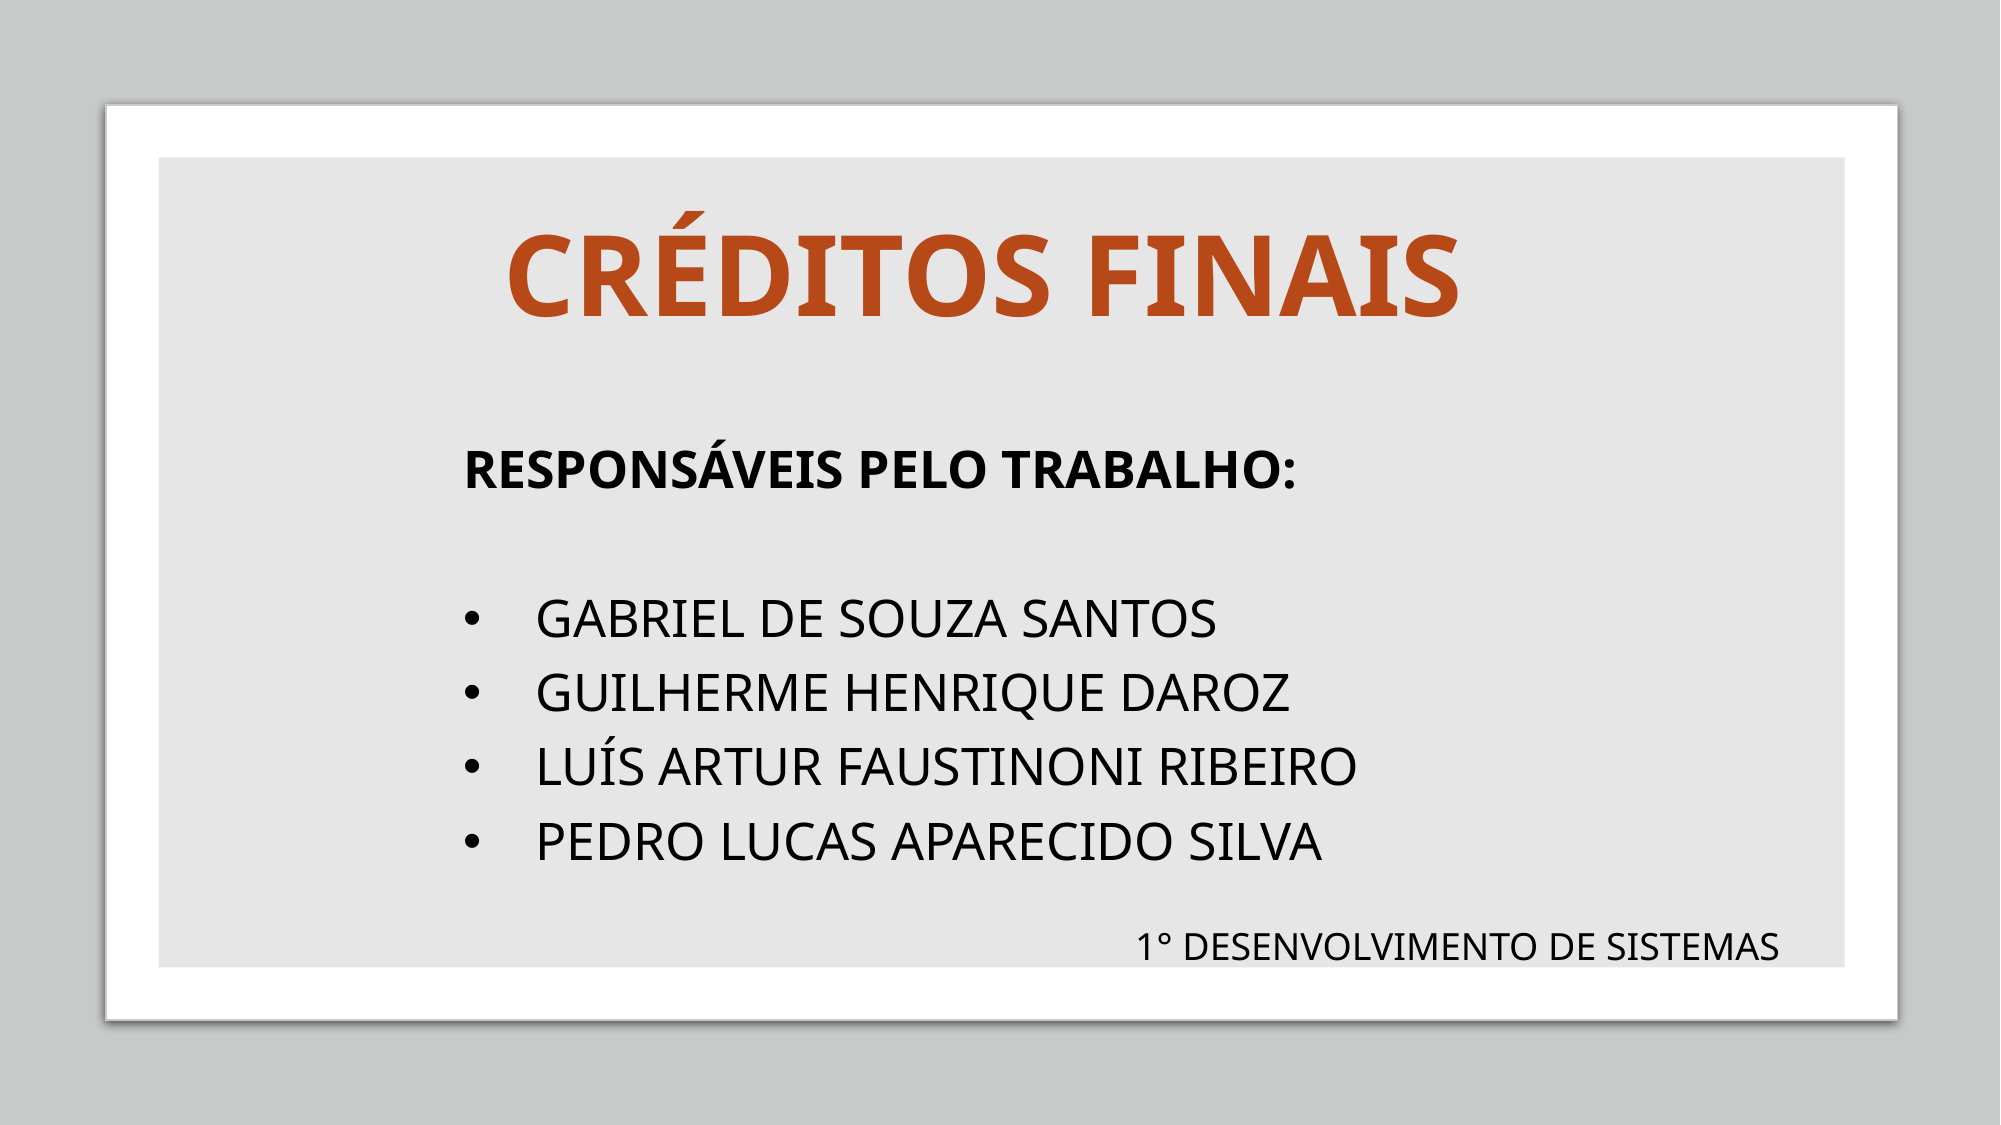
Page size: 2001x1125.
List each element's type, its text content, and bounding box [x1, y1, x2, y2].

list RESPONSÁVEIS PELO TRABALHO: GABRIEL DE SOUZA SANTOS GUILHERME HENRIQUE DAROZ LUÍS ARTUR FAUSTINONI RIBEIRO PEDRO LUCAS APARECIDO SILVA [448, 436, 1653, 879]
title CRÉDITOS FINAIS [488, 194, 1514, 366]
text_box 1° DESENVOLVIMENTO DE SISTEMAS [1120, 915, 1818, 976]
text_box [158, 156, 1846, 968]
text_box [105, 104, 1898, 1021]
text_box [0, 0, 2000, 1125]
